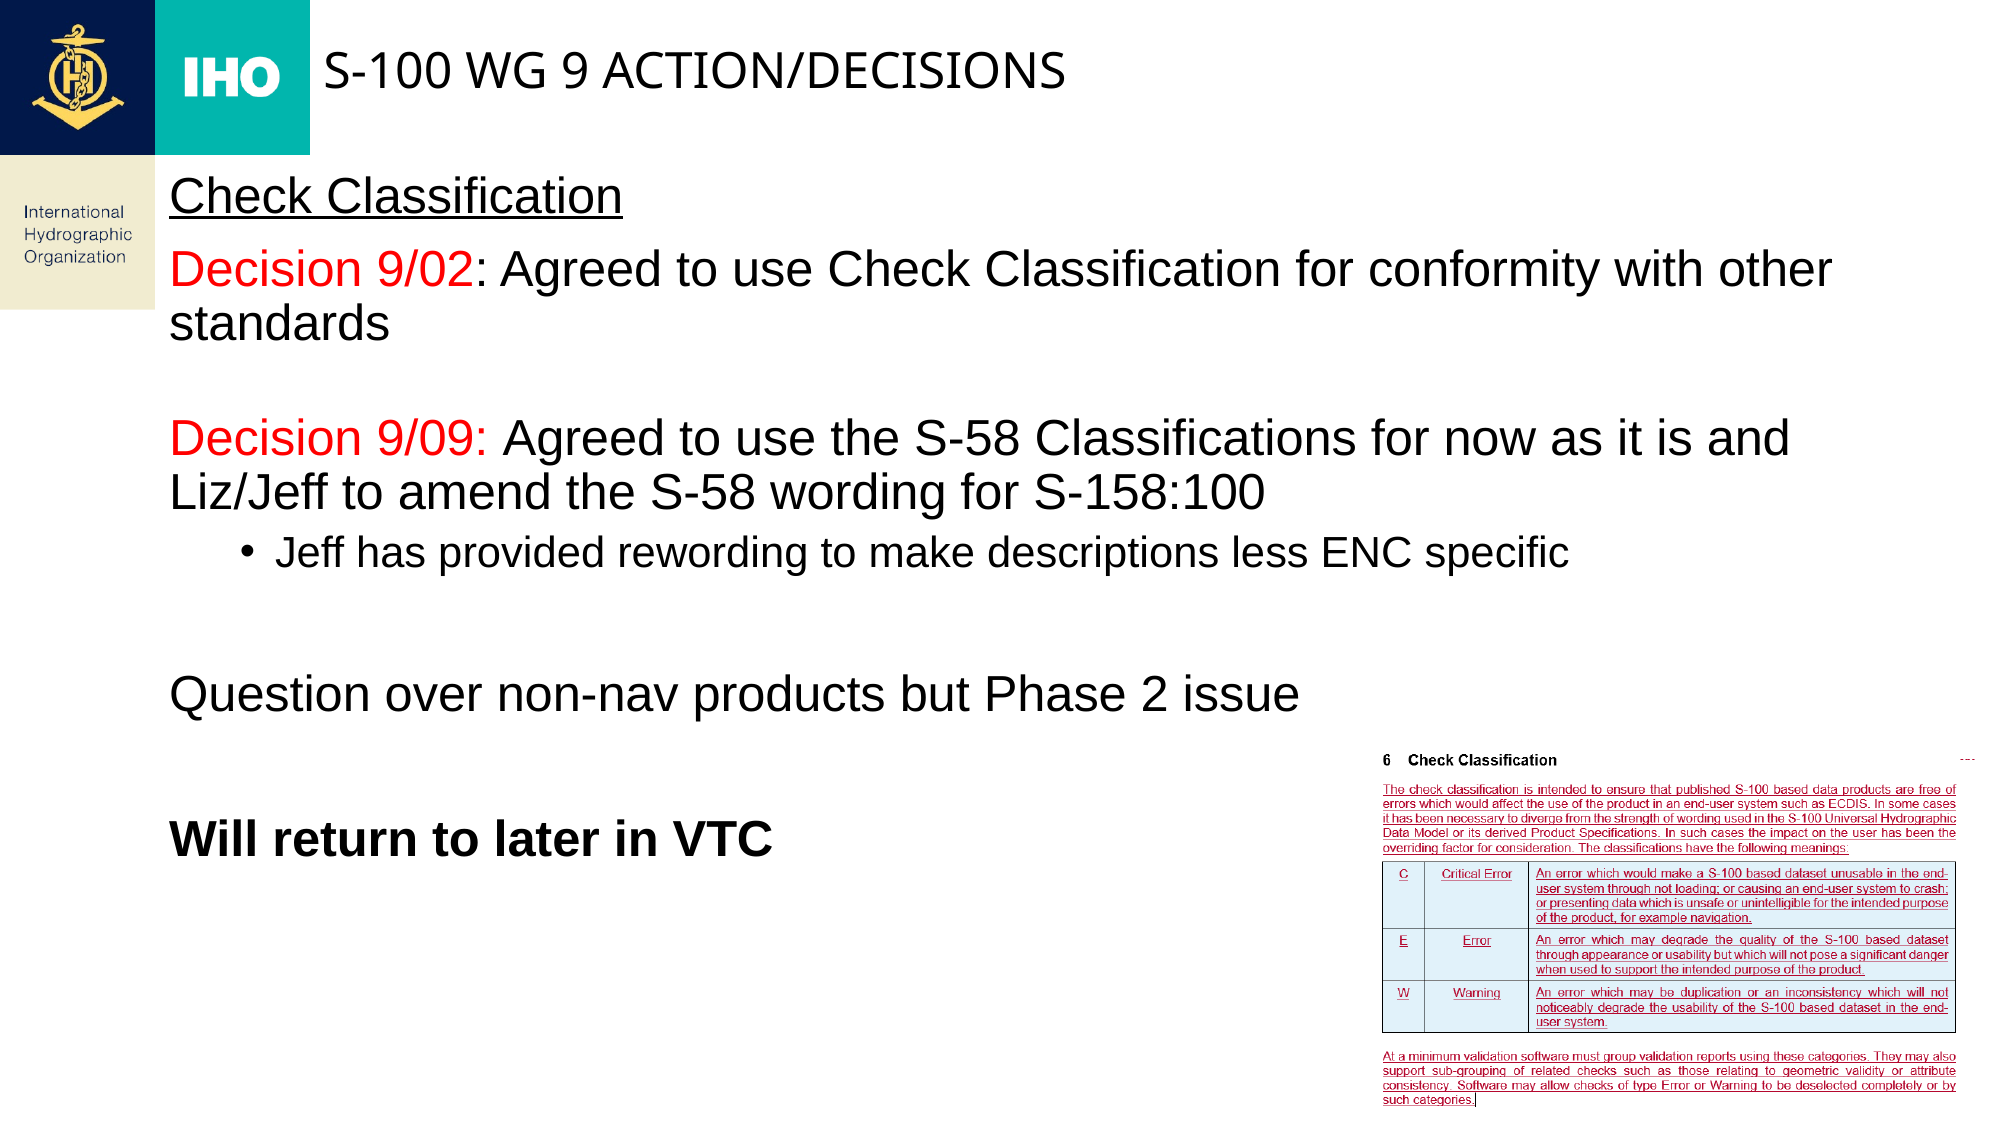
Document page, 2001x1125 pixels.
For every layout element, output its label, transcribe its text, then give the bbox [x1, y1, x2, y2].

title S-100 WG 9 ACtION/DECISIONs [308, 0, 2000, 145]
list Check Classification Decision 9/02: Agreed to use Check Classification for conformity with other standards Decision 9/09: Agreed to use the S-58 Classifications for now as it is and Liz/Jeff to amend the S-58 wording for S-158:100 Jeff has provided rewording to make descriptions less ENC specific Question over non-nav products but Phase 2 issue Will return to later in VTC [154, 162, 1880, 879]
picture [0, 0, 310, 310]
picture [1364, 733, 1976, 1125]
